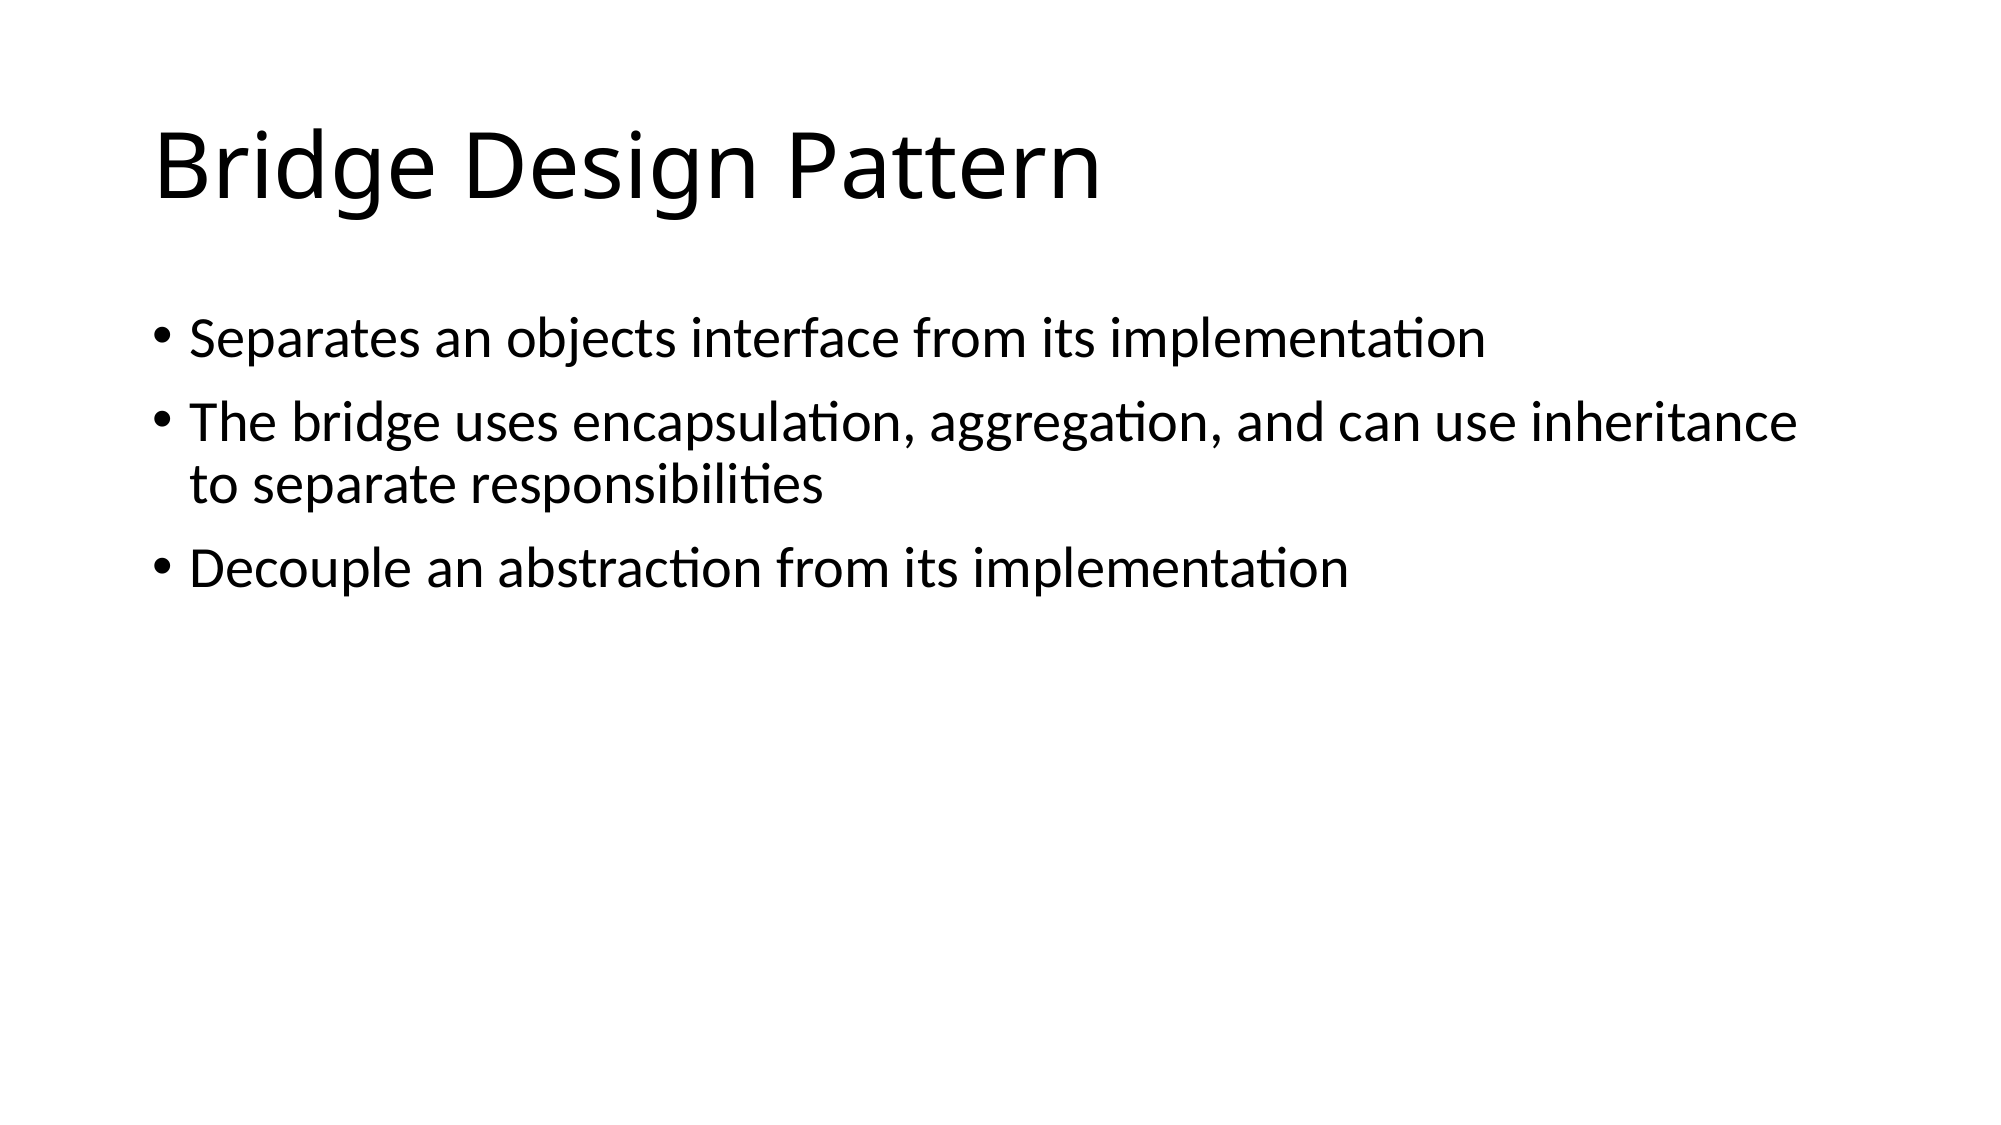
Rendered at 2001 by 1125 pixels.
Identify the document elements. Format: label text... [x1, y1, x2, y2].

list Separates an objects interface from its implementation The bridge uses encapsulation, aggregation, and can use inheritance to separate responsibilities Decouple an abstraction from its implementation [137, 299, 1863, 1014]
title Bridge Design Pattern [137, 59, 1863, 278]
